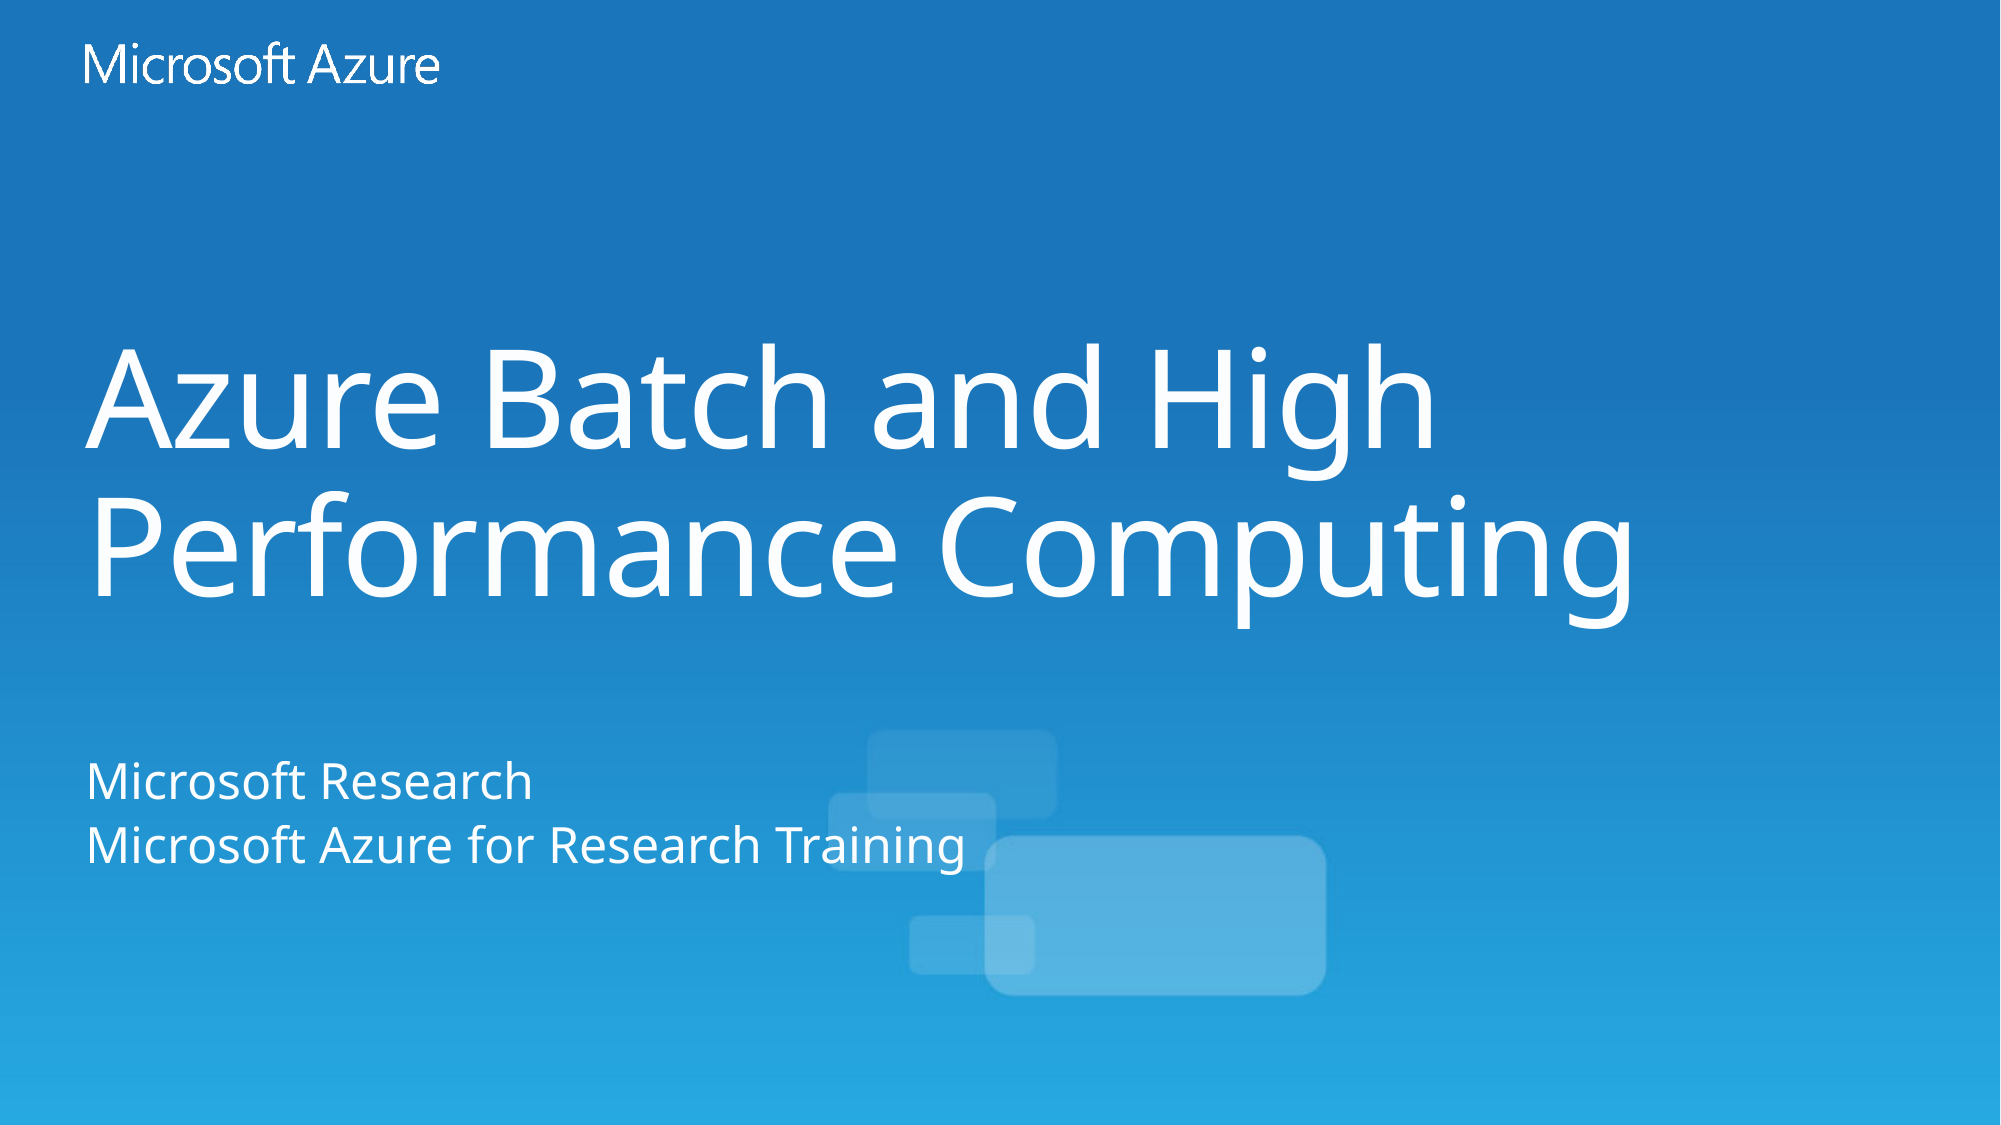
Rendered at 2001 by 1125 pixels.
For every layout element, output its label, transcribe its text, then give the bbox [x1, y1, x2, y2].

title Azure Batch and High Performance Computing [85, 366, 1897, 590]
list Microsoft Research Microsoft Azure for Research Training [85, 756, 981, 878]
picture [0, 0, 2001, 1125]
